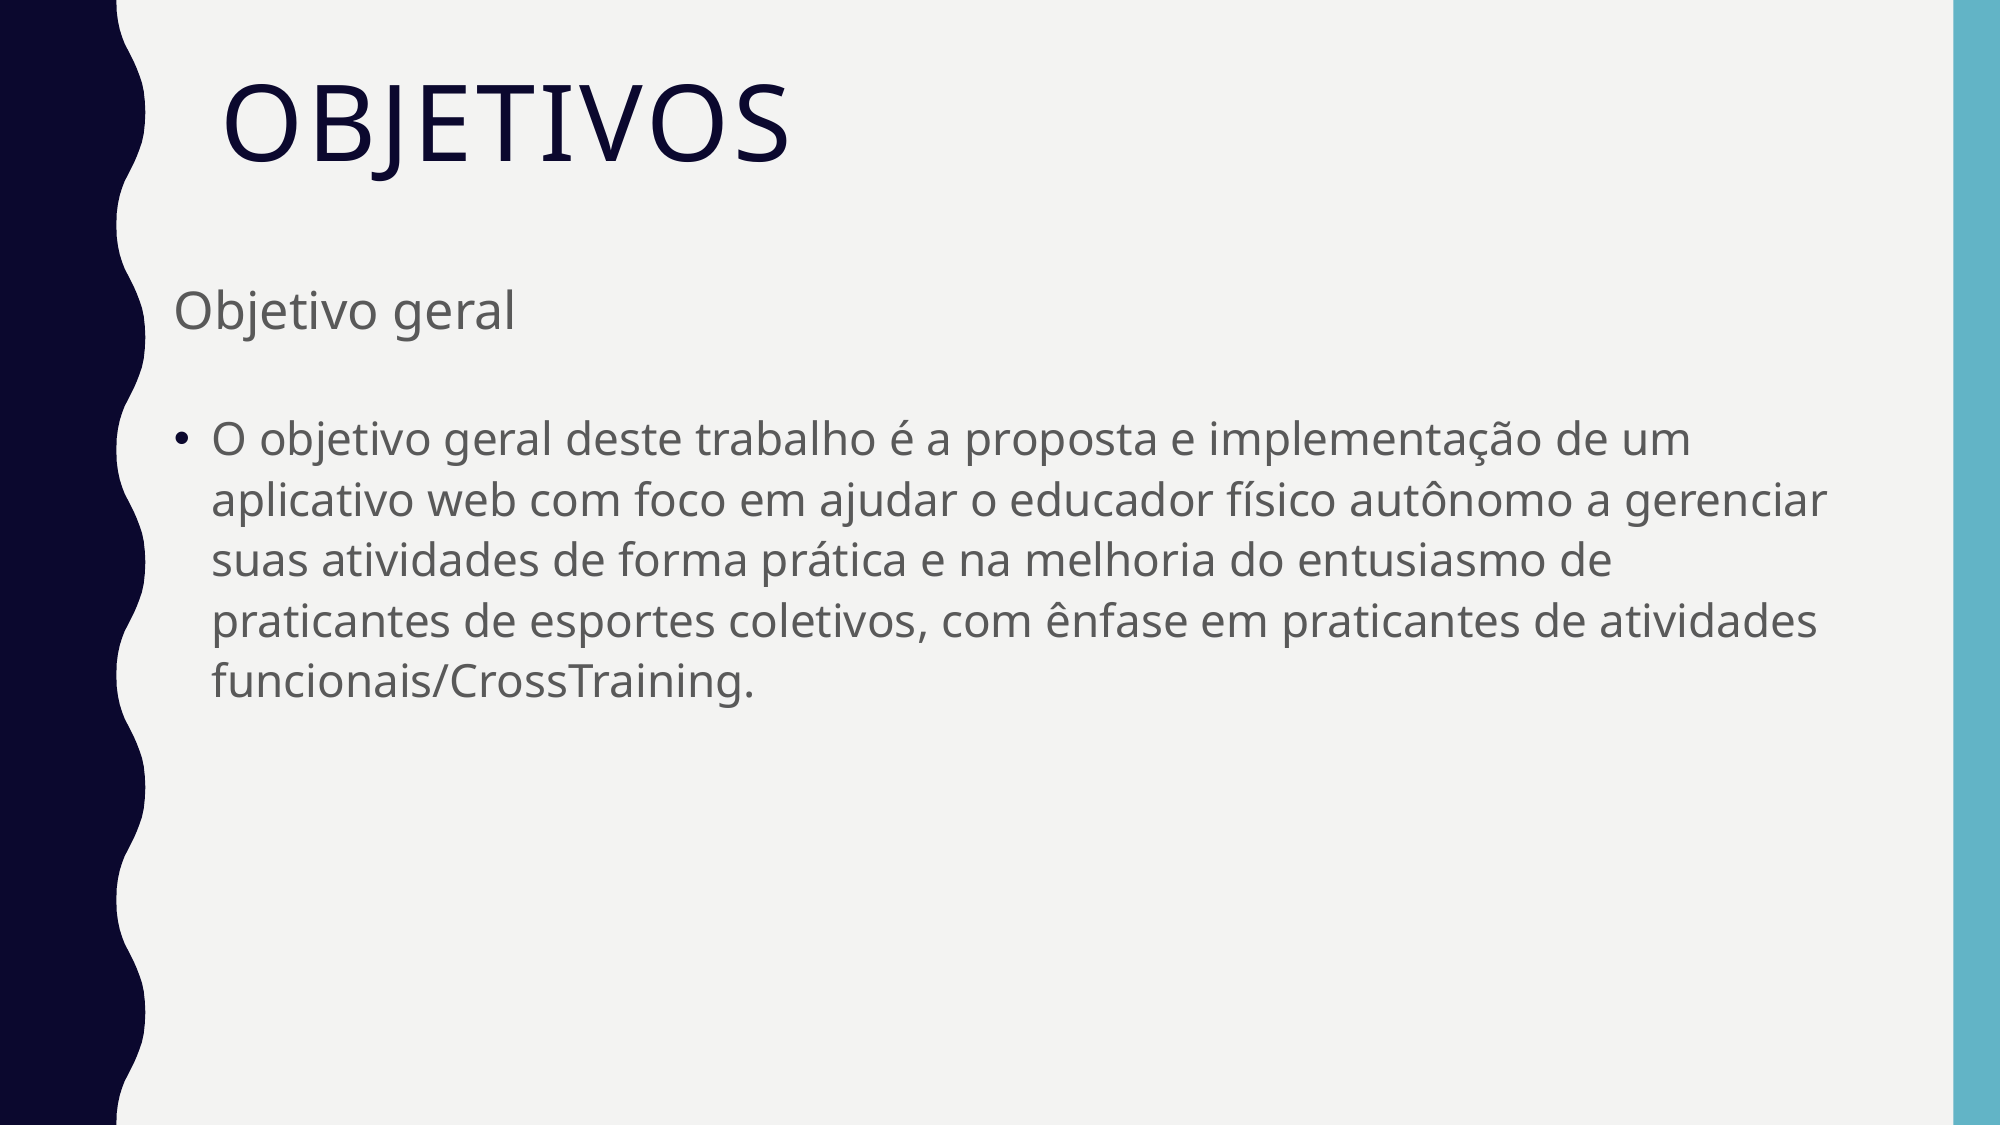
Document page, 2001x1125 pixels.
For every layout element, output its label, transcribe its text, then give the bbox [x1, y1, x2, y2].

title Objetivos [205, 62, 1875, 263]
list Objetivo geral O objetivo geral deste trabalho é a proposta e implementação de um aplicativo web com foco em ajudar o educador físico autônomo a gerenciar suas atividades de forma prática e na melhoria do entusiasmo de praticantes de esportes coletivos, com ênfase em praticantes de atividades funcionais/CrossTraining. [158, 263, 1875, 1078]
